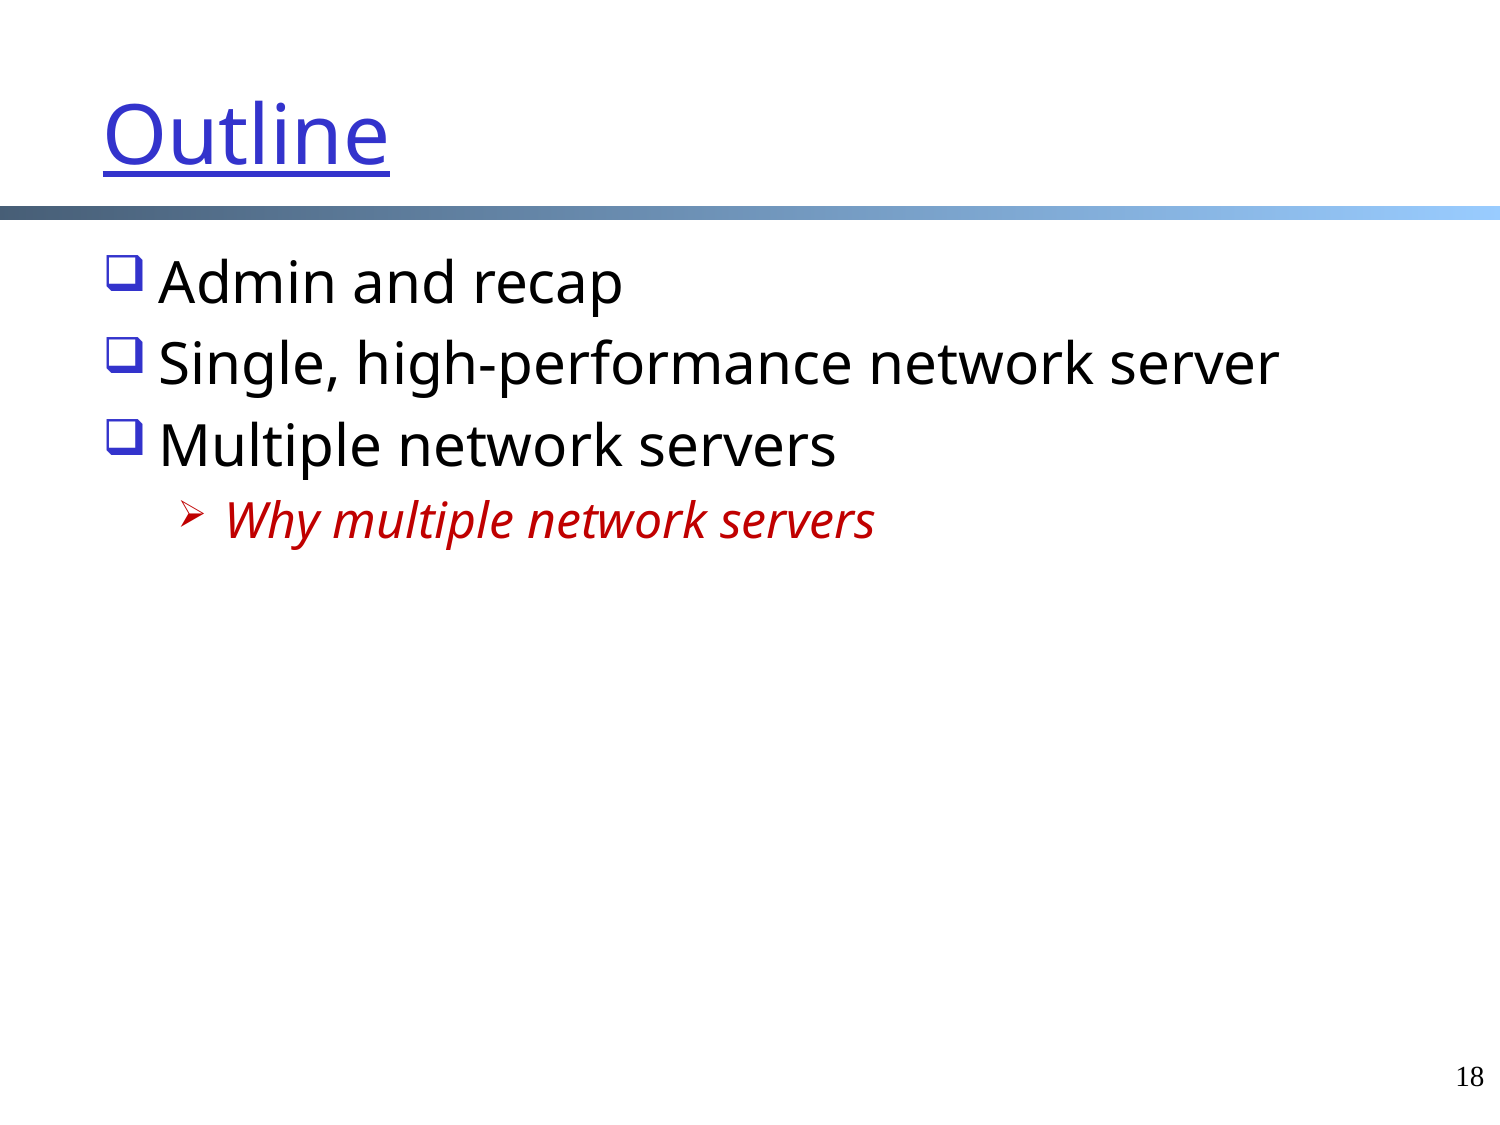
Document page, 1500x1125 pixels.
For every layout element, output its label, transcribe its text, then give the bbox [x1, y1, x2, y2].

list Admin and recap Single, high-performance network server Multiple network servers Why multiple network servers [87, 237, 1363, 1075]
slide_number 18 [1150, 1049, 1500, 1125]
title Outline [87, 37, 1363, 225]
